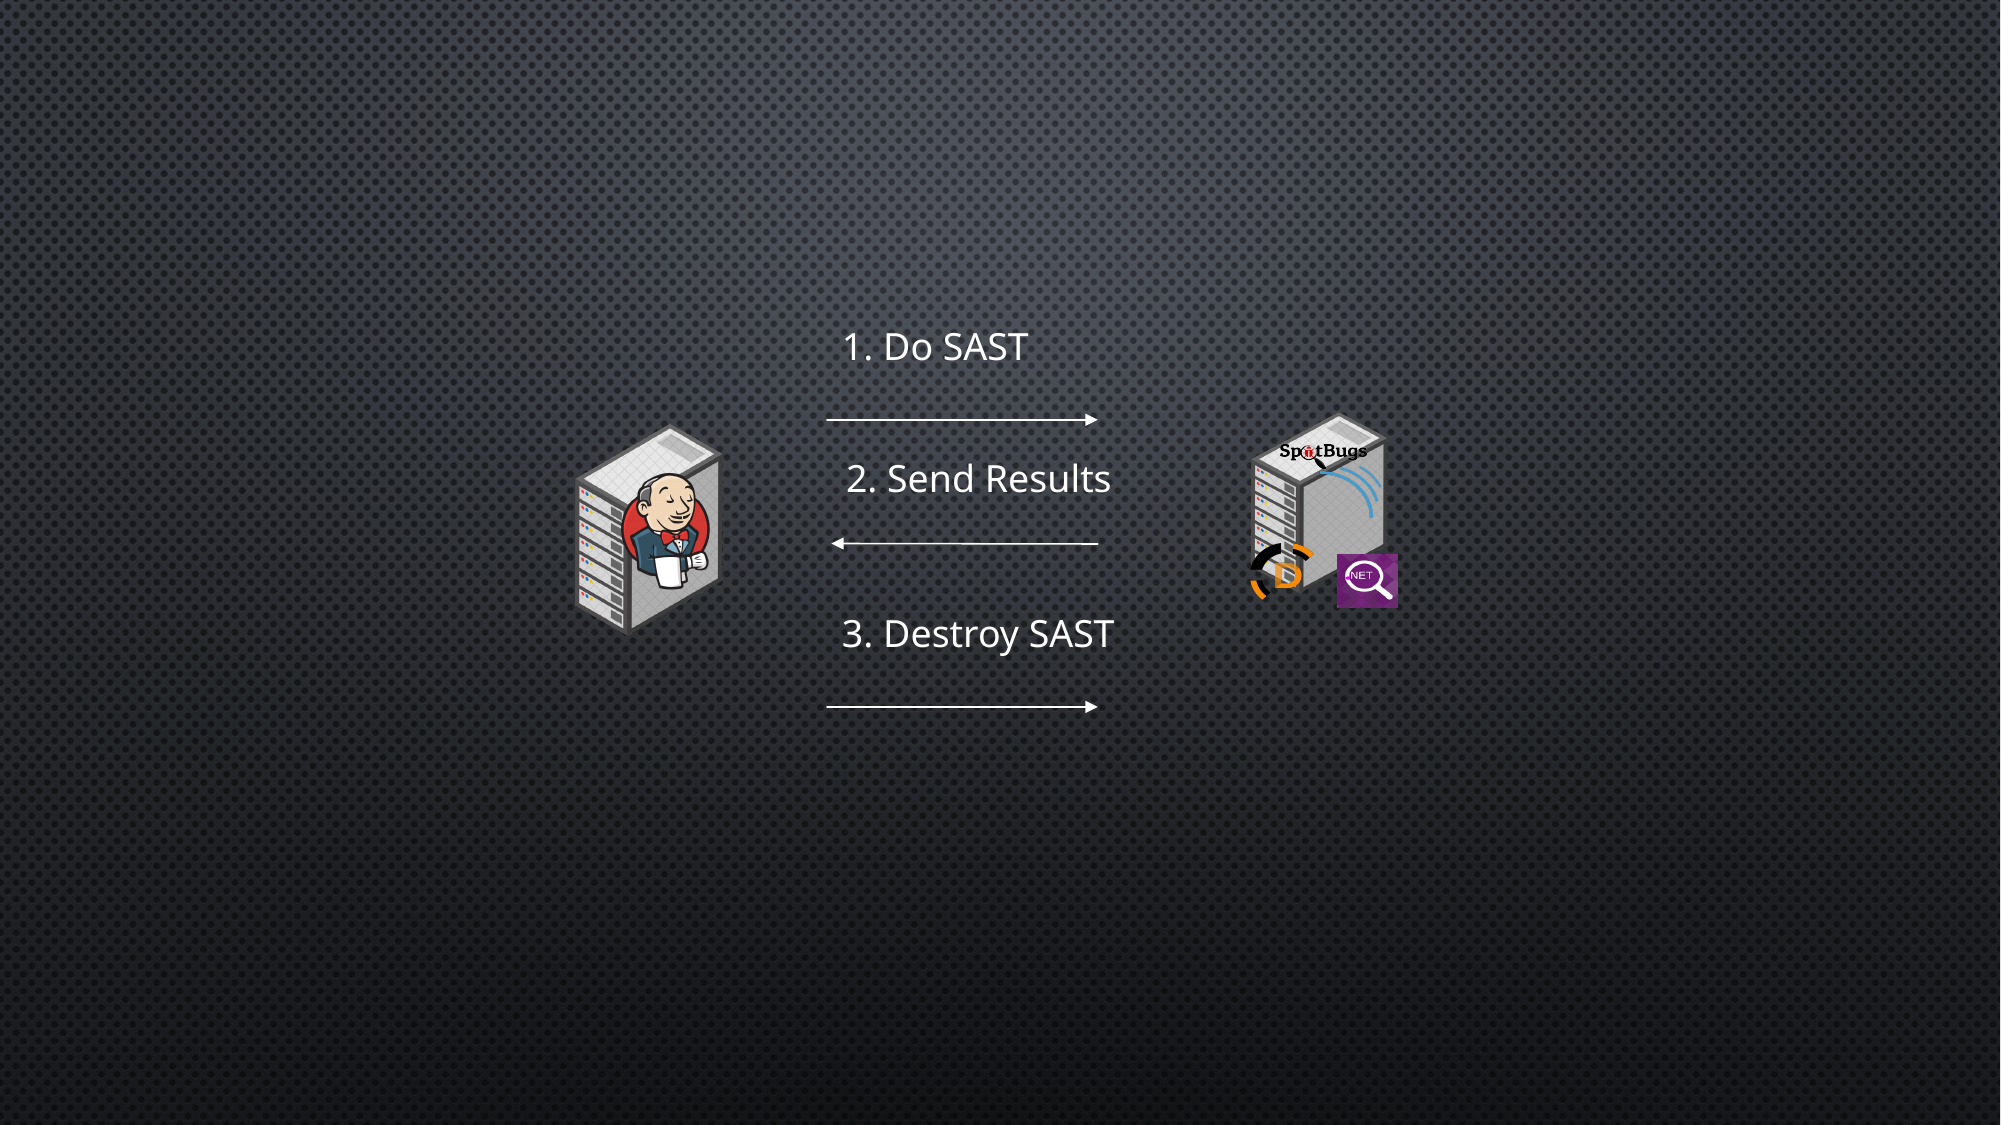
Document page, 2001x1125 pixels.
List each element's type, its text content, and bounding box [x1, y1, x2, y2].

text_box 1. Do SAST [827, 315, 1141, 375]
text_box 3. Destroy SAST [827, 602, 1141, 662]
text_box 2. Send Results [831, 447, 1145, 508]
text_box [538, 419, 759, 640]
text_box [1217, 408, 1421, 608]
